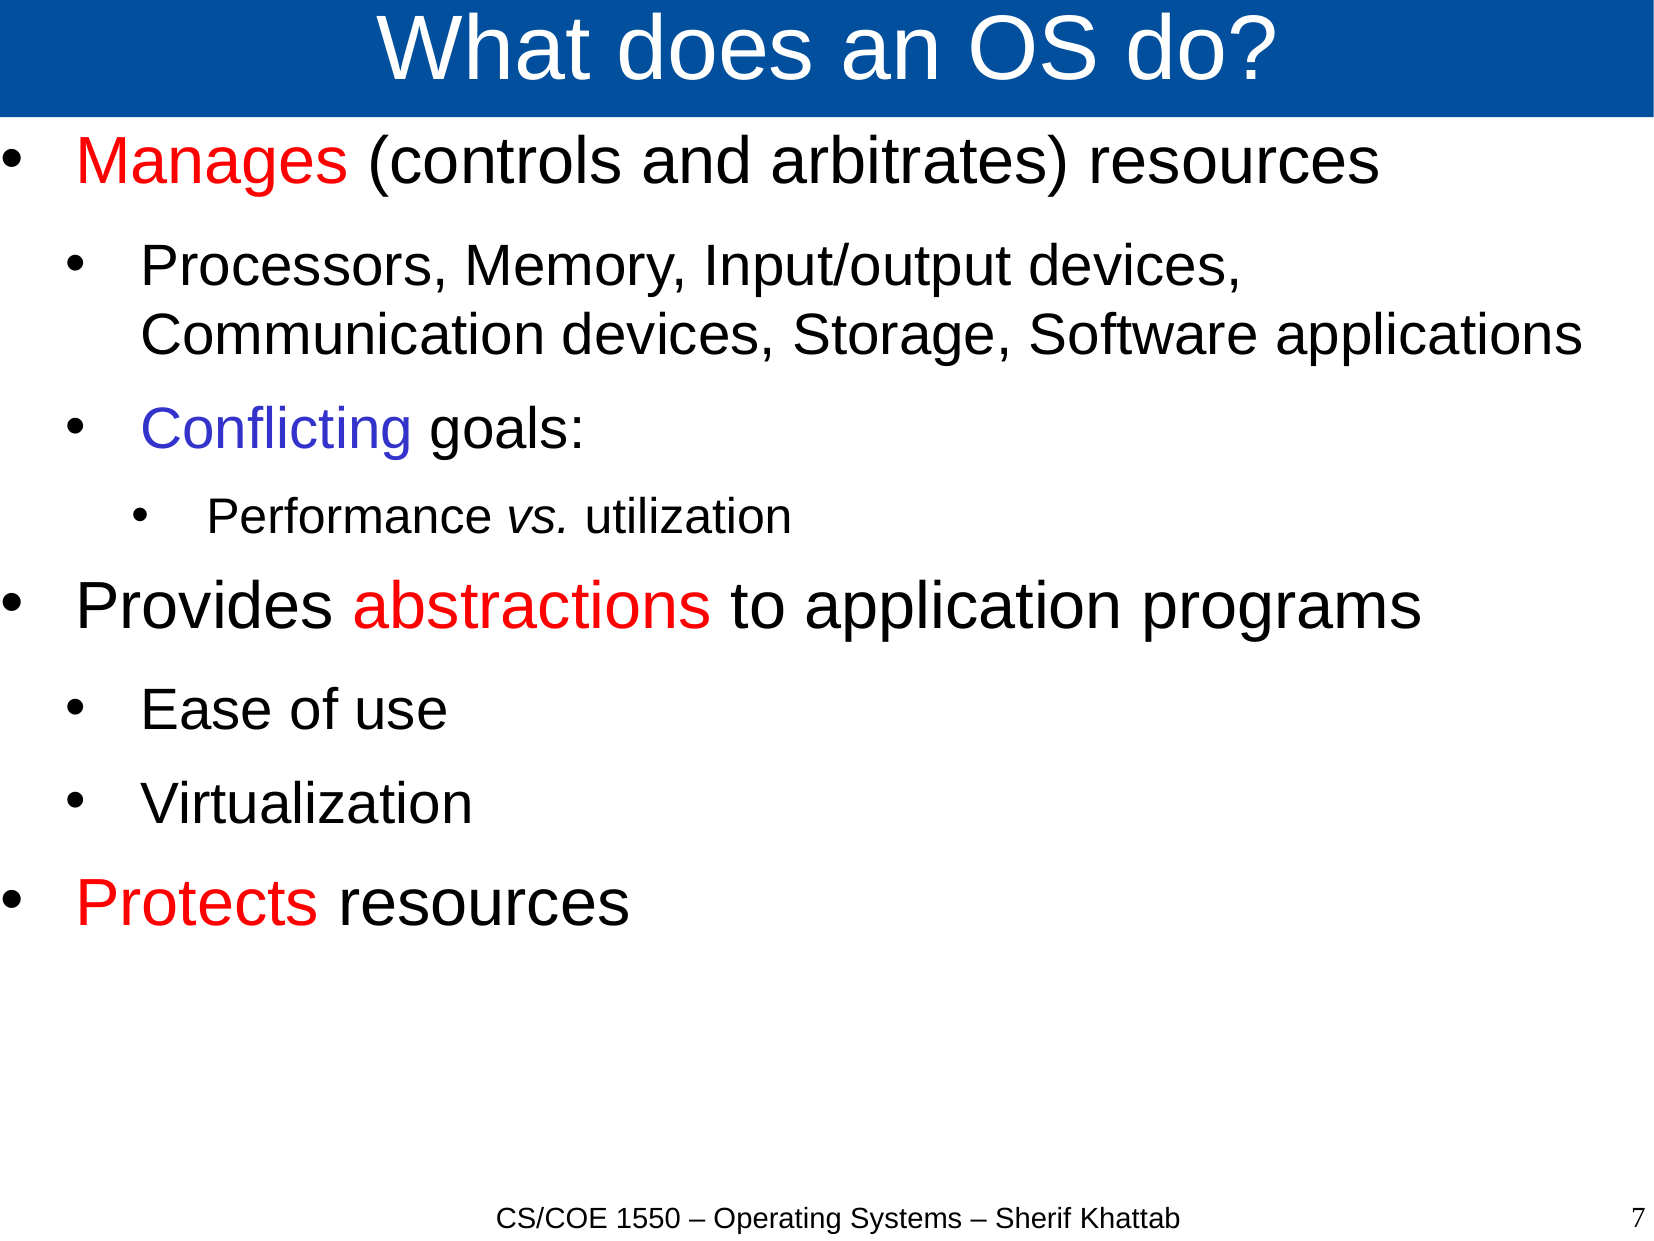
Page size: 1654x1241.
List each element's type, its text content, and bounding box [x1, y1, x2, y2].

list Manages (controls and arbitrates) resources Processors, Memory, Input/output devices, Communication devices, Storage, Software applications Conflicting goals: Performance vs. utilization Provides abstractions to application programs Ease of use Virtualization Protects resources [0, 117, 1654, 1195]
footer CS/COE 1550 – Operating Systems – Sherif Khattab [460, 1201, 1217, 1241]
title What does an OS do? [0, 0, 1654, 117]
slide_number 7 [1265, 1200, 1647, 1241]
